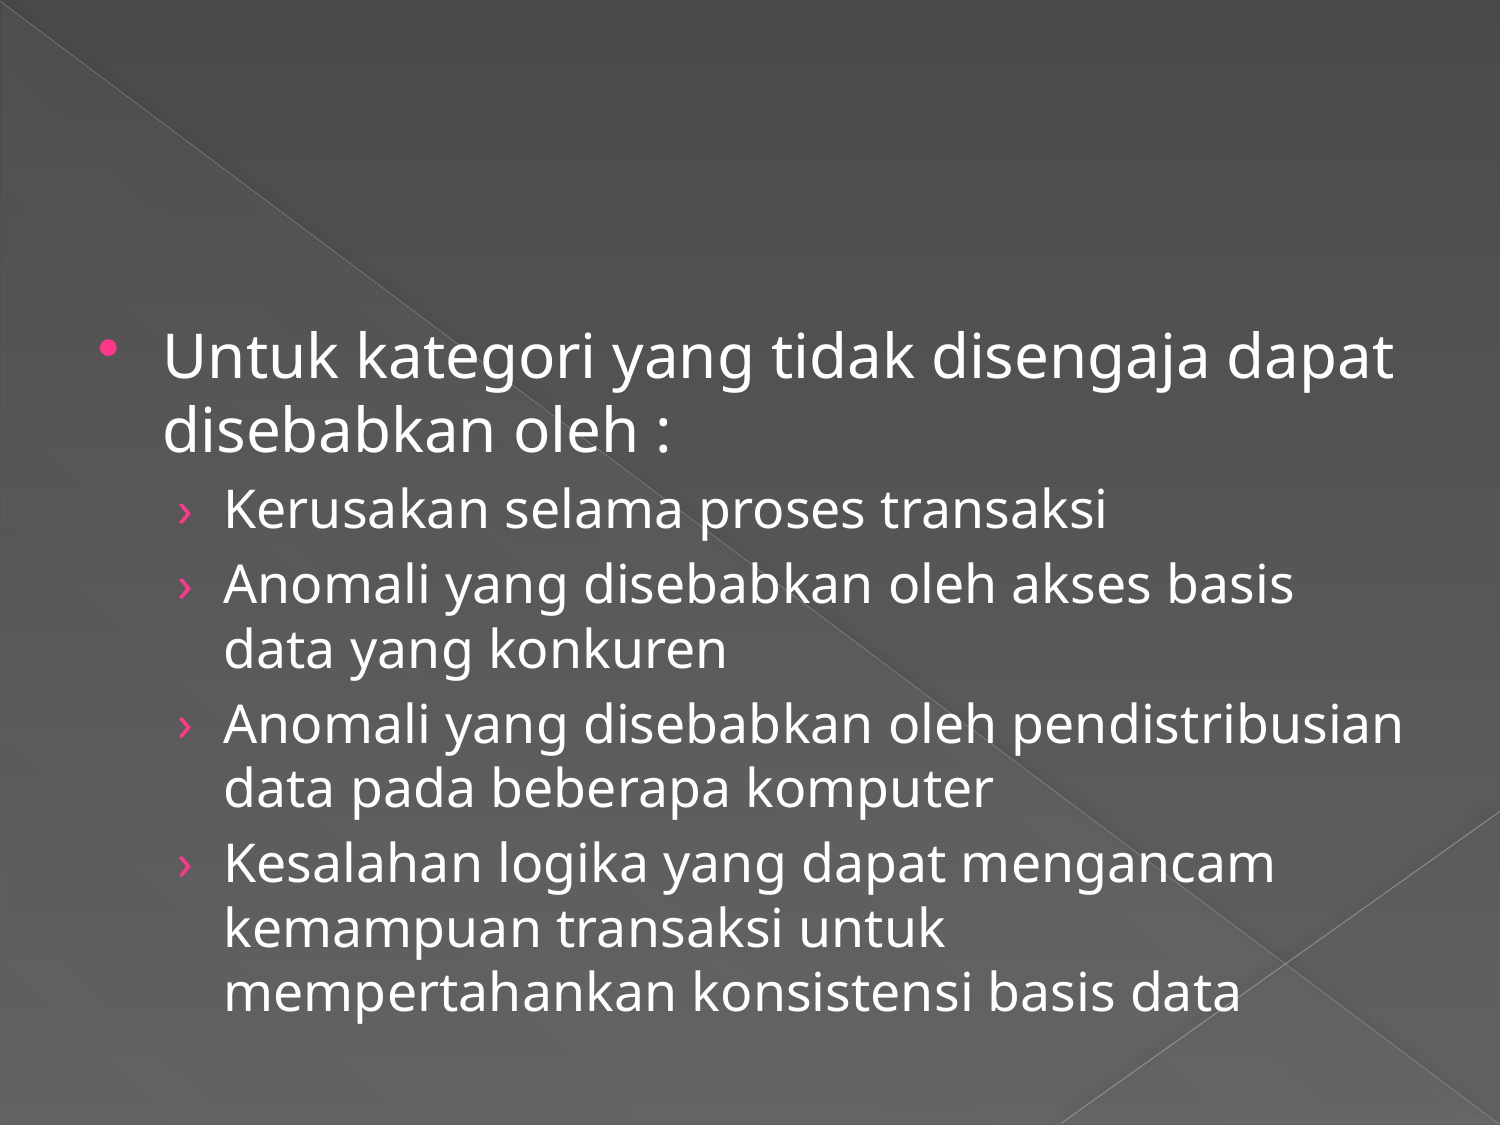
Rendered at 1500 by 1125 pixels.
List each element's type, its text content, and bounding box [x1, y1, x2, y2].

list Untuk kategori yang tidak disengaja dapat disebabkan oleh : Kerusakan selama proses transaksi Anomali yang disebabkan oleh akses basis data yang konkuren Anomali yang disebabkan oleh pendistribusian data pada beberapa komputer Kesalahan logika yang dapat mengancam kemampuan transaksi untuk mempertahankan konsistensi basis data [75, 308, 1425, 1059]
